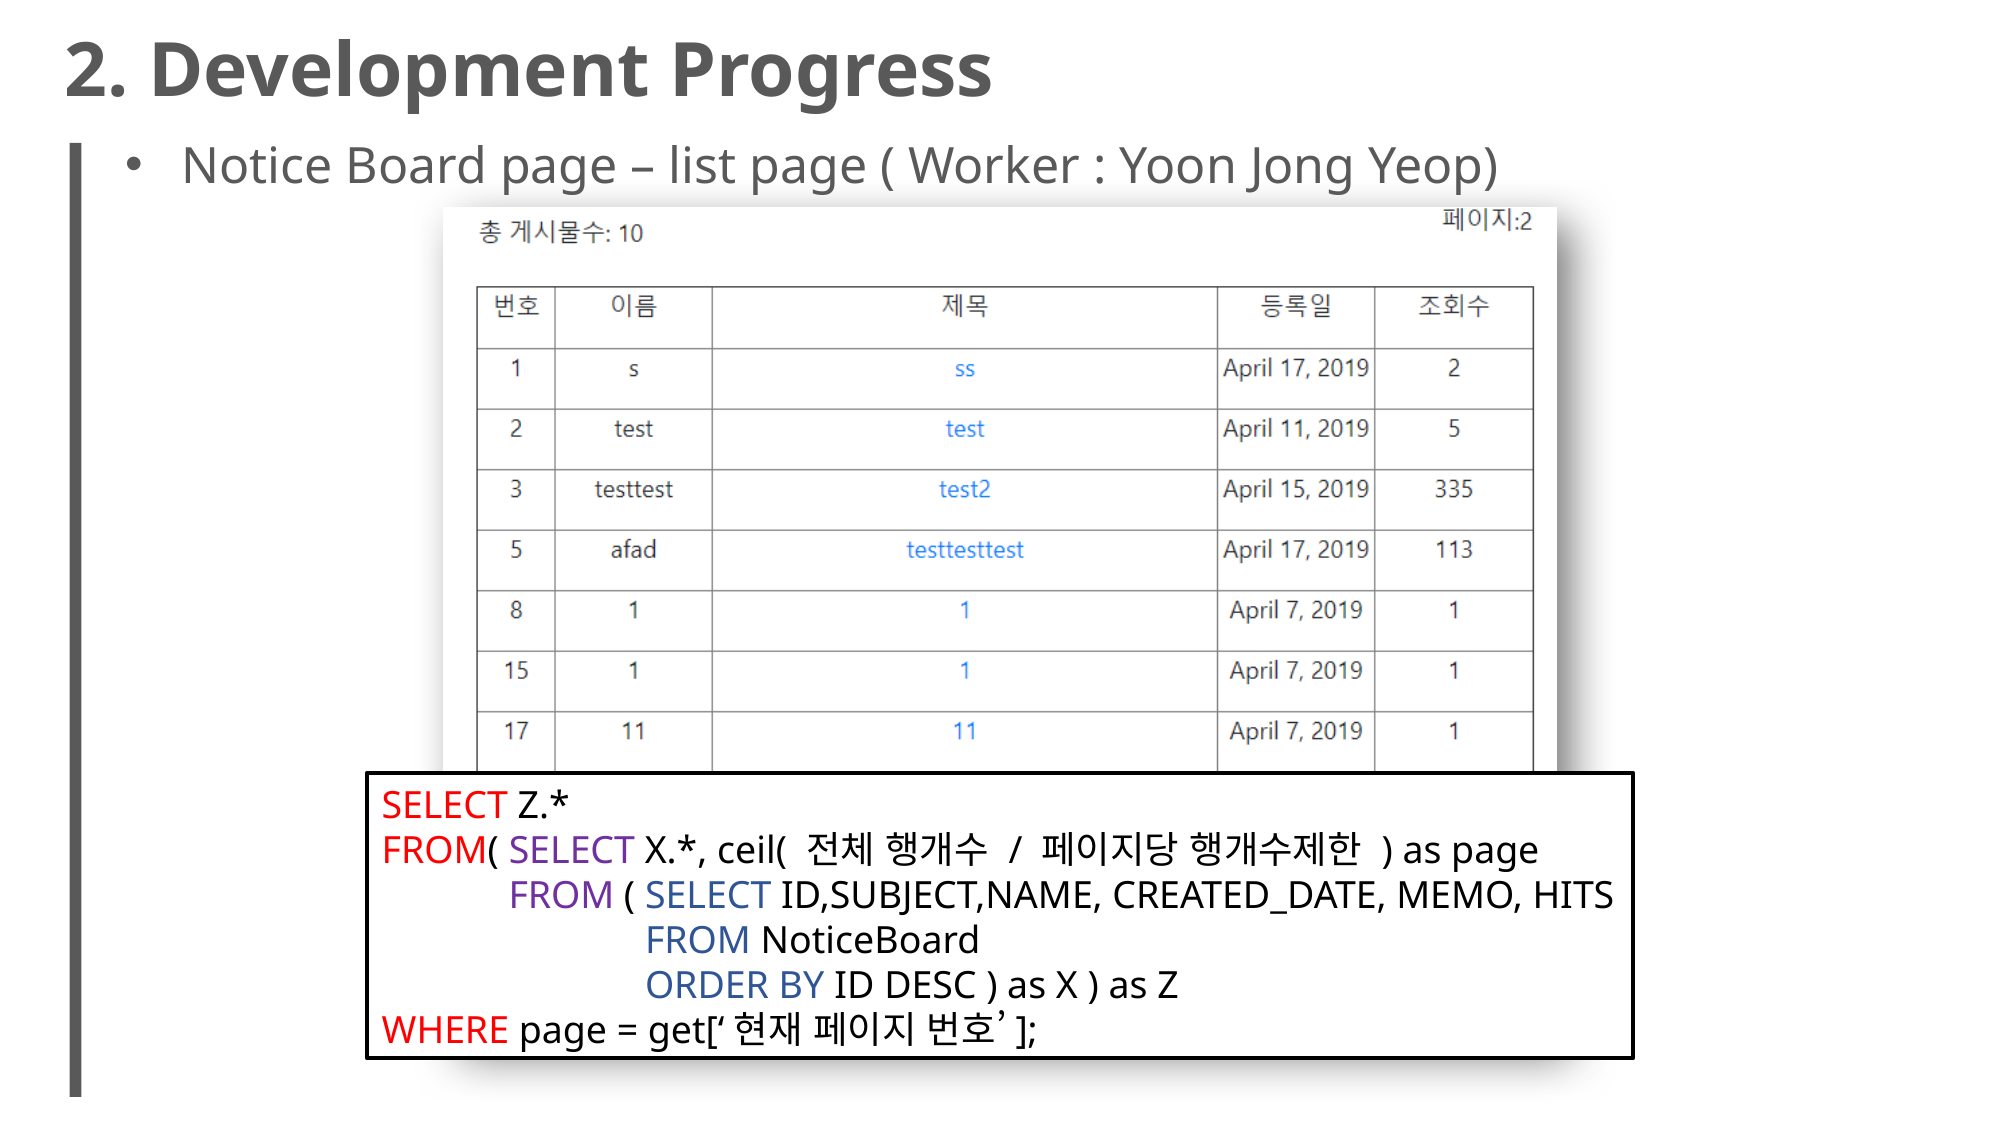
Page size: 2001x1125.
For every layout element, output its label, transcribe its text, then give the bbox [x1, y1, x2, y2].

text_box SELECT Z.* FROM( SELECT X.*, ceil( 전체 행개수 / 페이지당 행개수제한 ) as page FROM ( SELECT ID,SUBJECT,NAME, CREATED_DATE, MEMO, HITS FROM NoticeBoard ORDER BY ID DESC ) as X ) as Z WHERE page = get[‘현재 페이지 번호’]; [366, 773, 1633, 1058]
text_box [69, 142, 82, 1098]
text_box 2. Development Progress [49, 13, 1355, 119]
text_box Notice Board page – list page ( Worker : Yoon Jong Yeop) [110, 125, 2000, 201]
picture [443, 207, 1557, 1042]
